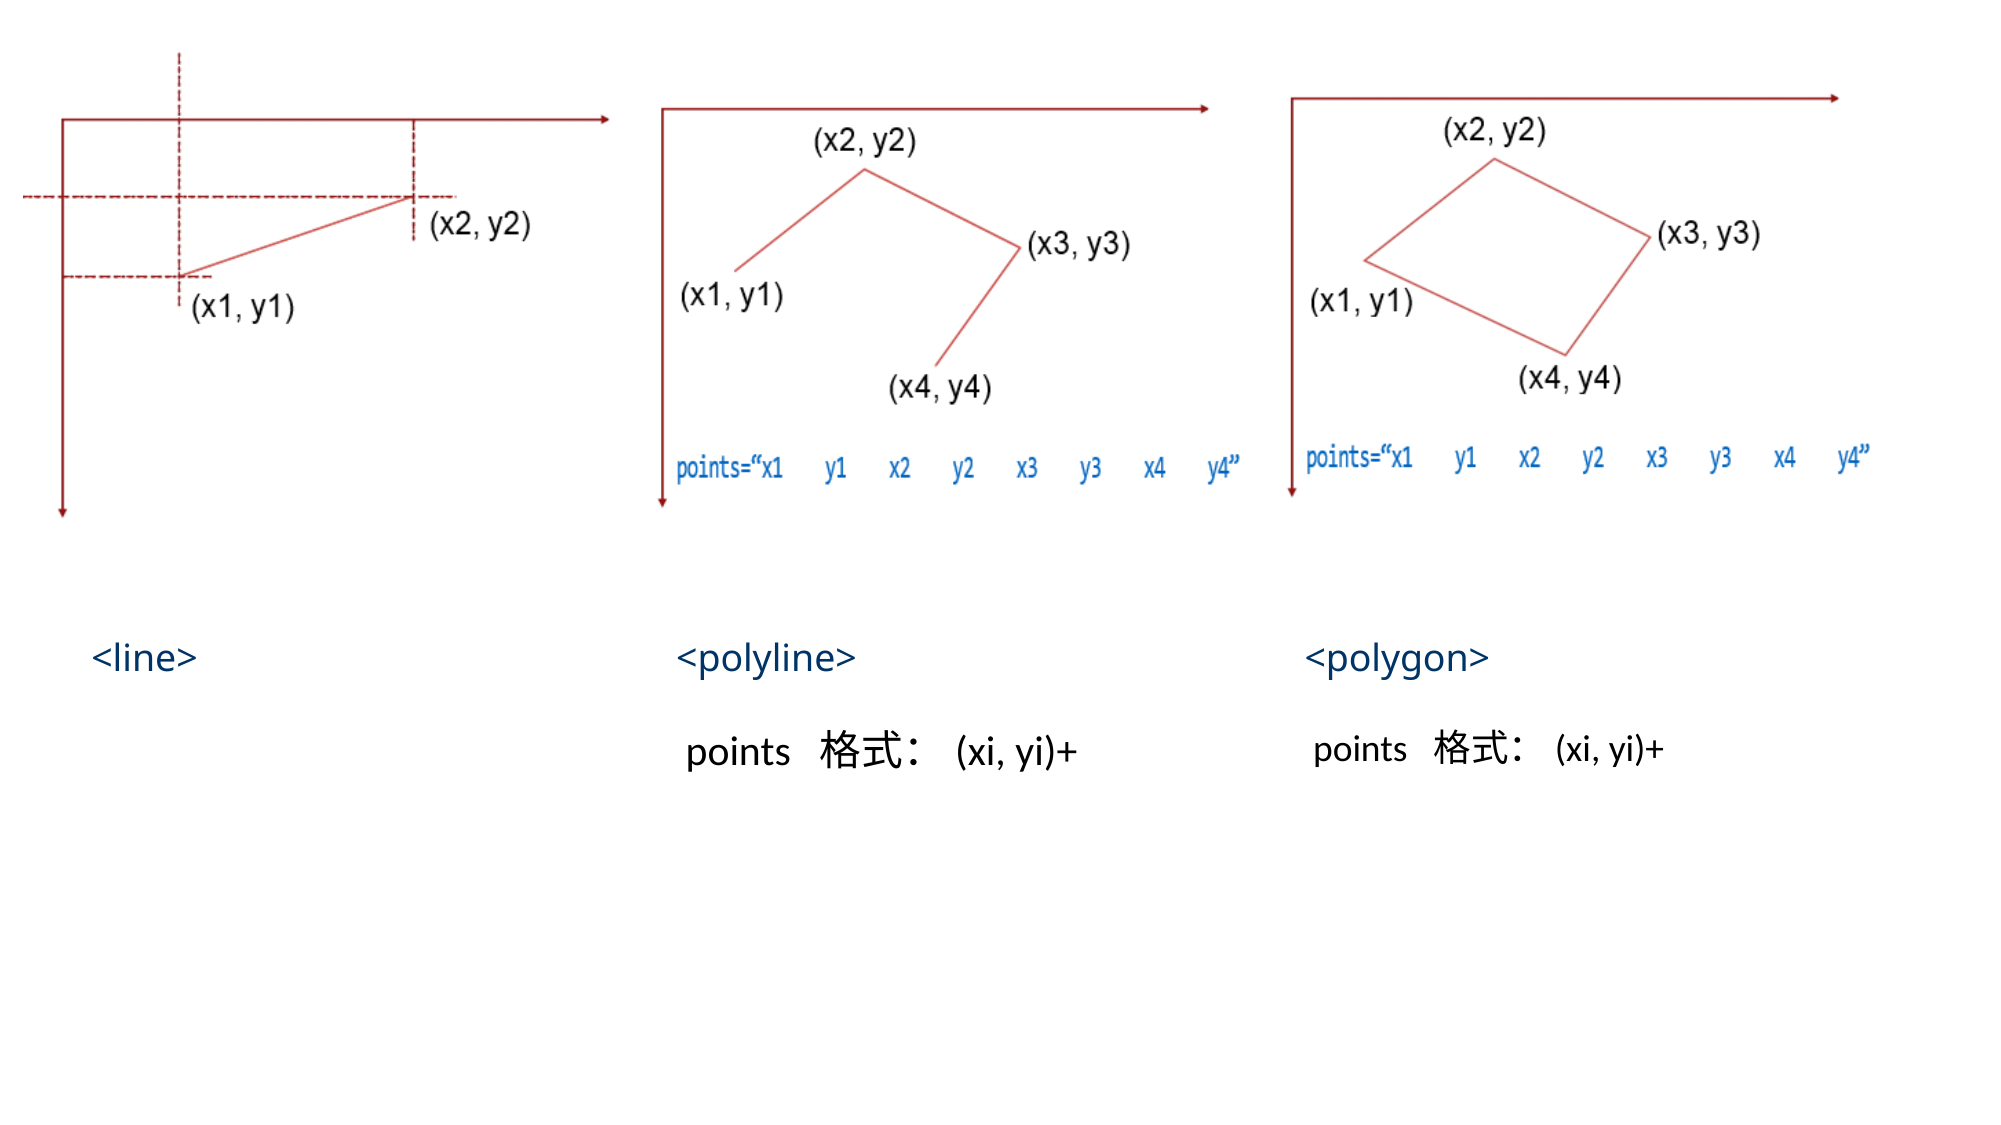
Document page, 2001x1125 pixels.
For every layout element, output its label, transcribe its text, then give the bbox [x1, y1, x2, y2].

text_box <polyline> points 格式：(xi, yi)+ [661, 626, 1093, 827]
text_box <line> [76, 626, 213, 687]
picture [638, 82, 1256, 533]
picture [23, 43, 621, 528]
text_box <polygon> points 格式：(xi, yi)+ [1289, 626, 1680, 777]
picture [1269, 77, 1921, 528]
